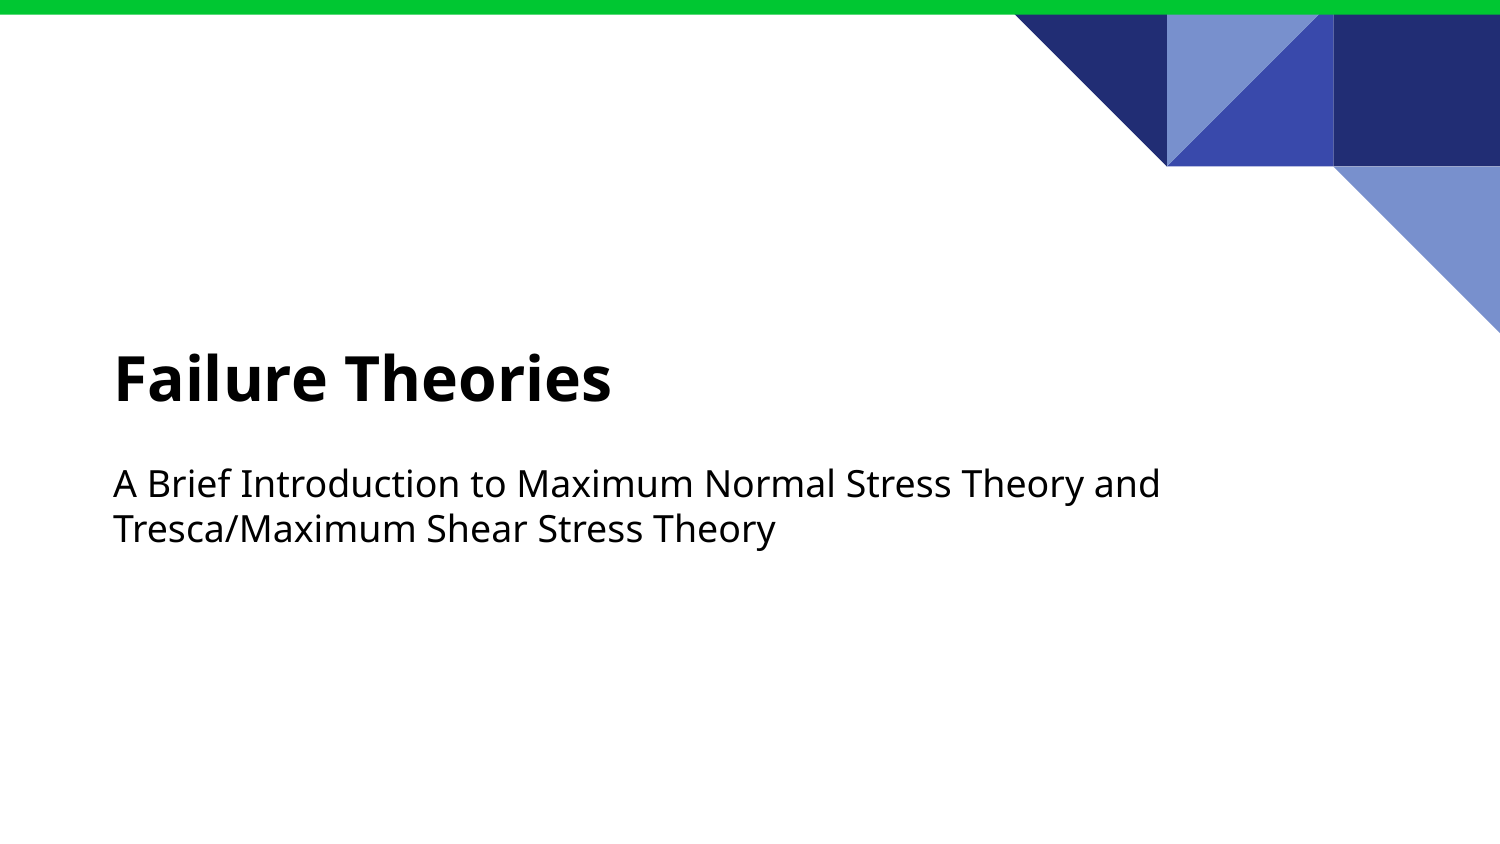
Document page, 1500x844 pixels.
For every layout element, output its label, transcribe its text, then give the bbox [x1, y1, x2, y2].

title Failure Theories [98, 291, 1447, 429]
subtitle A Brief Introduction to Maximum Normal Stress Theory and Tresca/Maximum Shear Stress Theory [98, 445, 1447, 598]
text_box [0, 0, 1500, 15]
